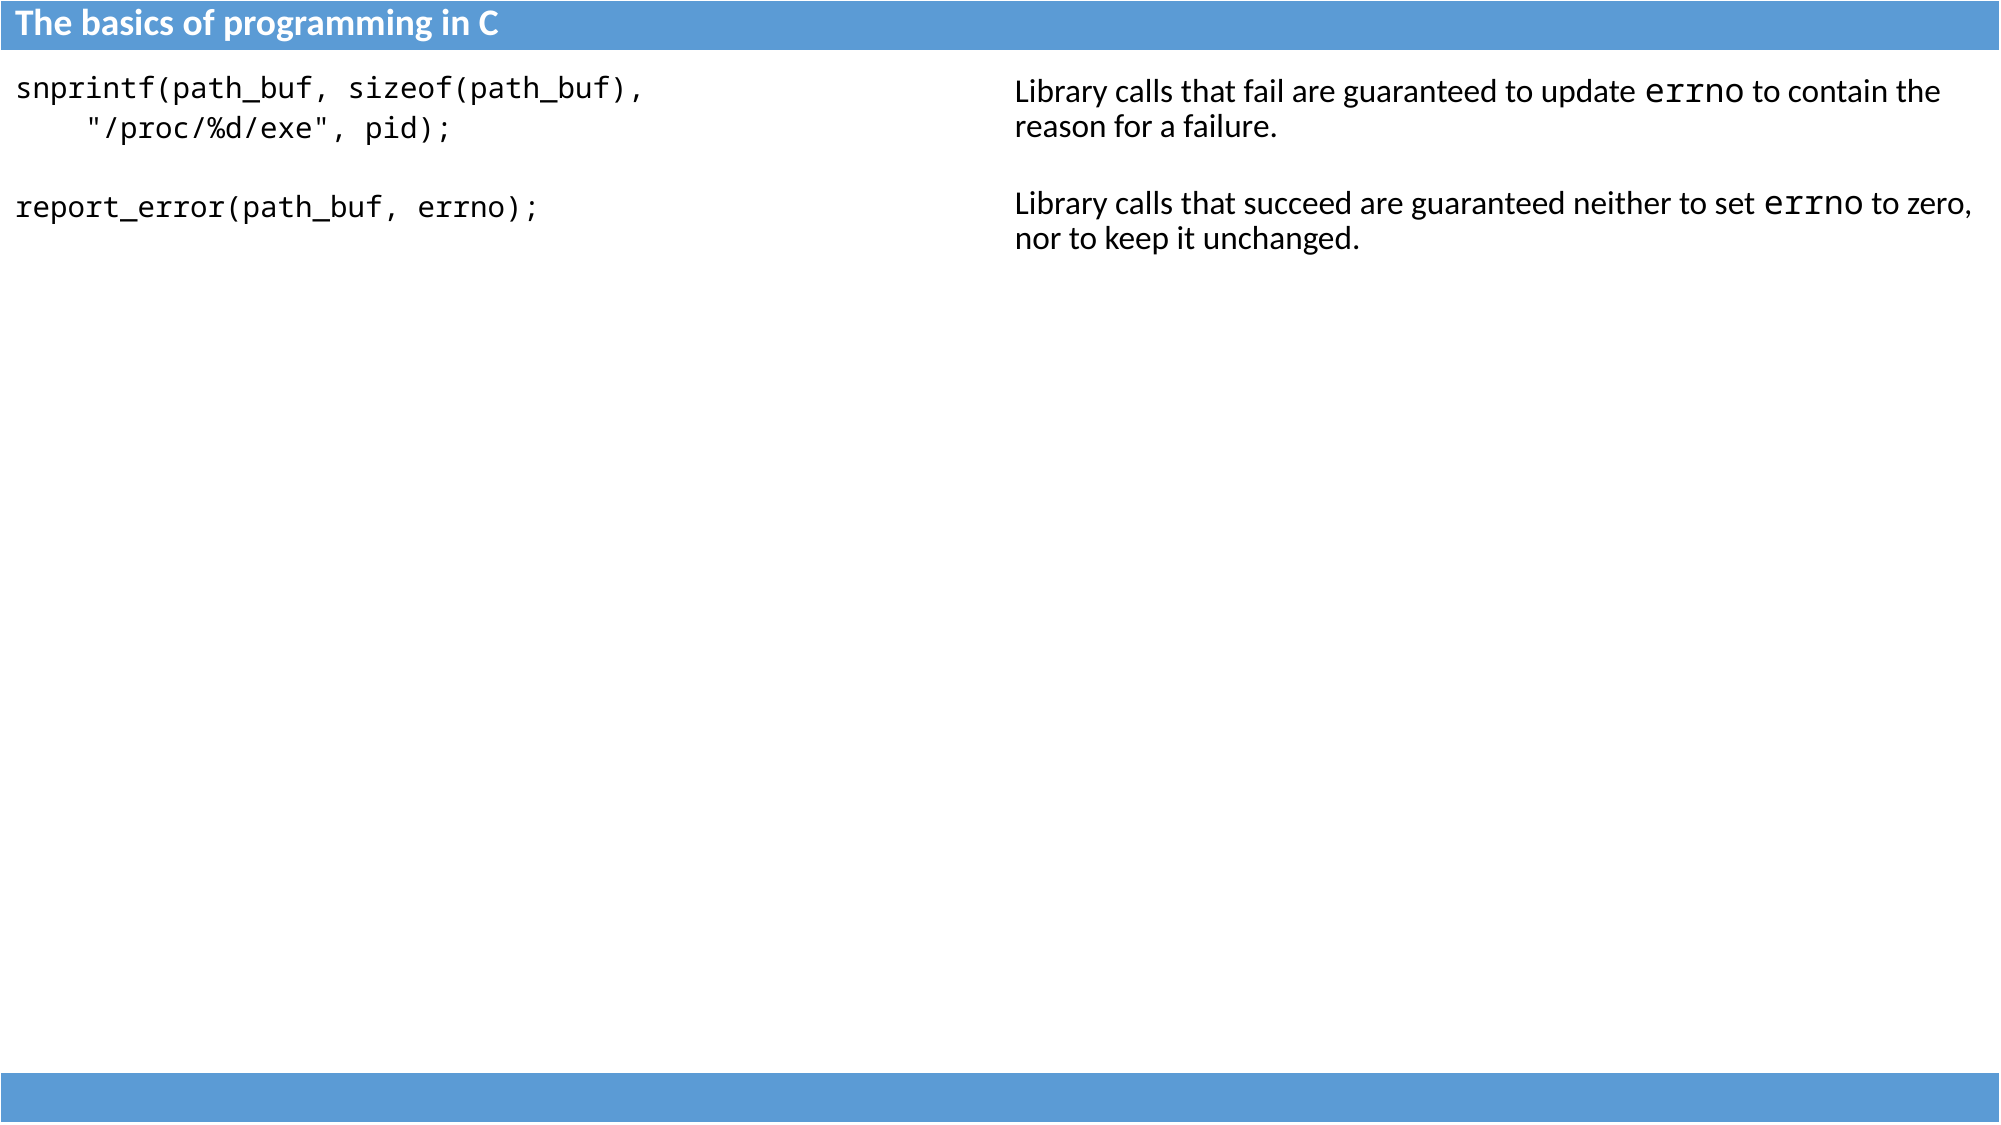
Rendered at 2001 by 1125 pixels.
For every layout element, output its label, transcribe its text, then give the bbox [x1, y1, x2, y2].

table_header Library calls that fail are guaranteed to update errno to contain the reason for a failure. Library calls that succeed are guaranteed neither to set errno to zero, nor to keep it unchanged. [1000, 60, 2000, 265]
table_header The basics of programming in C [1, 1, 1999, 50]
table_header snprintf(path_buf, sizeof(path_buf), "/proc/%d/exe", pid); report_error(path_buf, errno); [0, 60, 1000, 265]
table_header [1, 1073, 1999, 1122]
